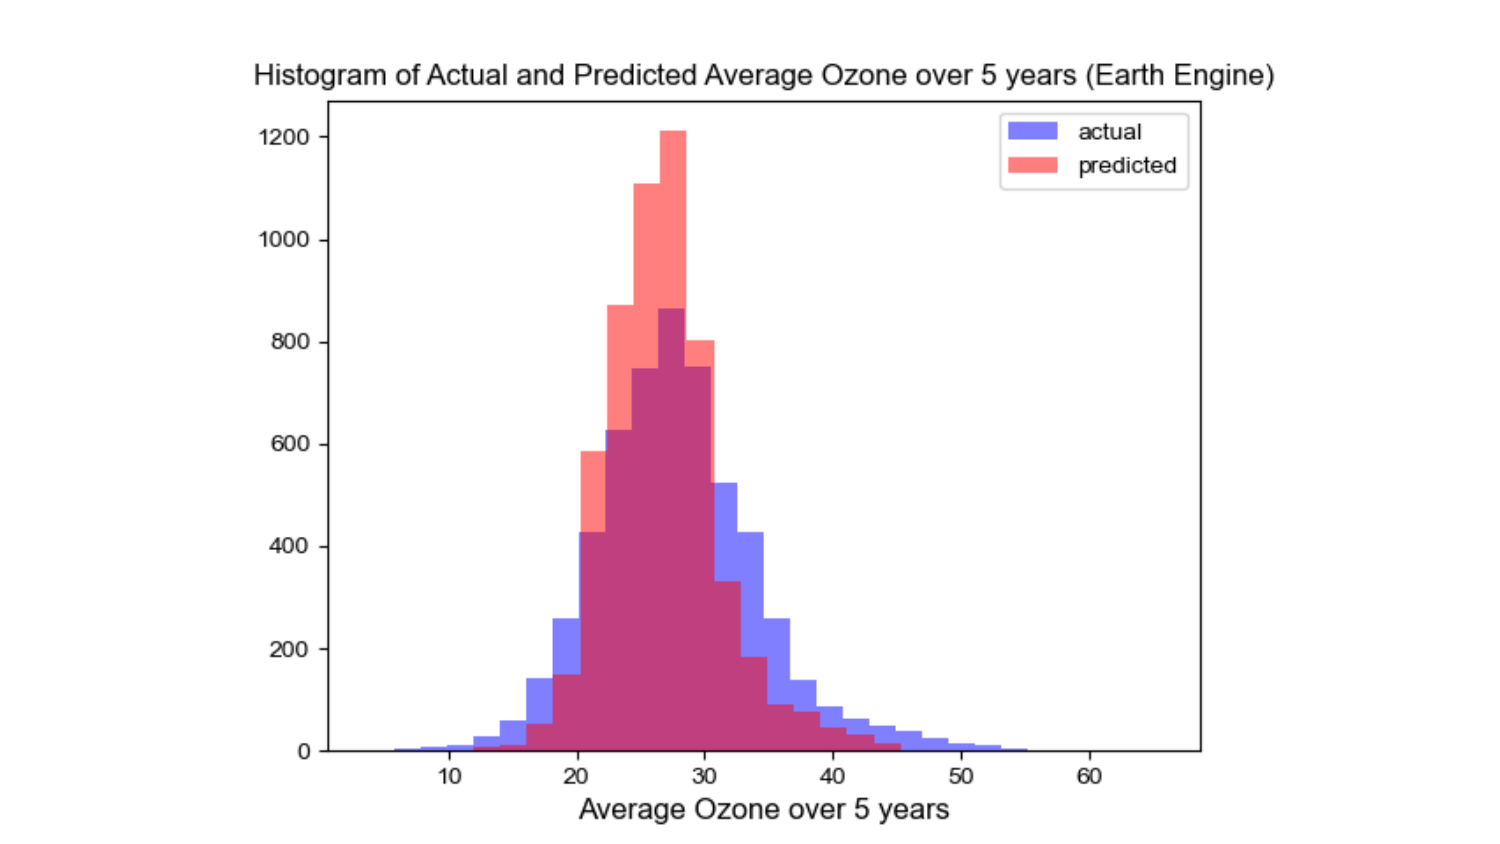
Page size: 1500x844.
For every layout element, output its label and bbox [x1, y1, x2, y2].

picture [187, 0, 1313, 844]
